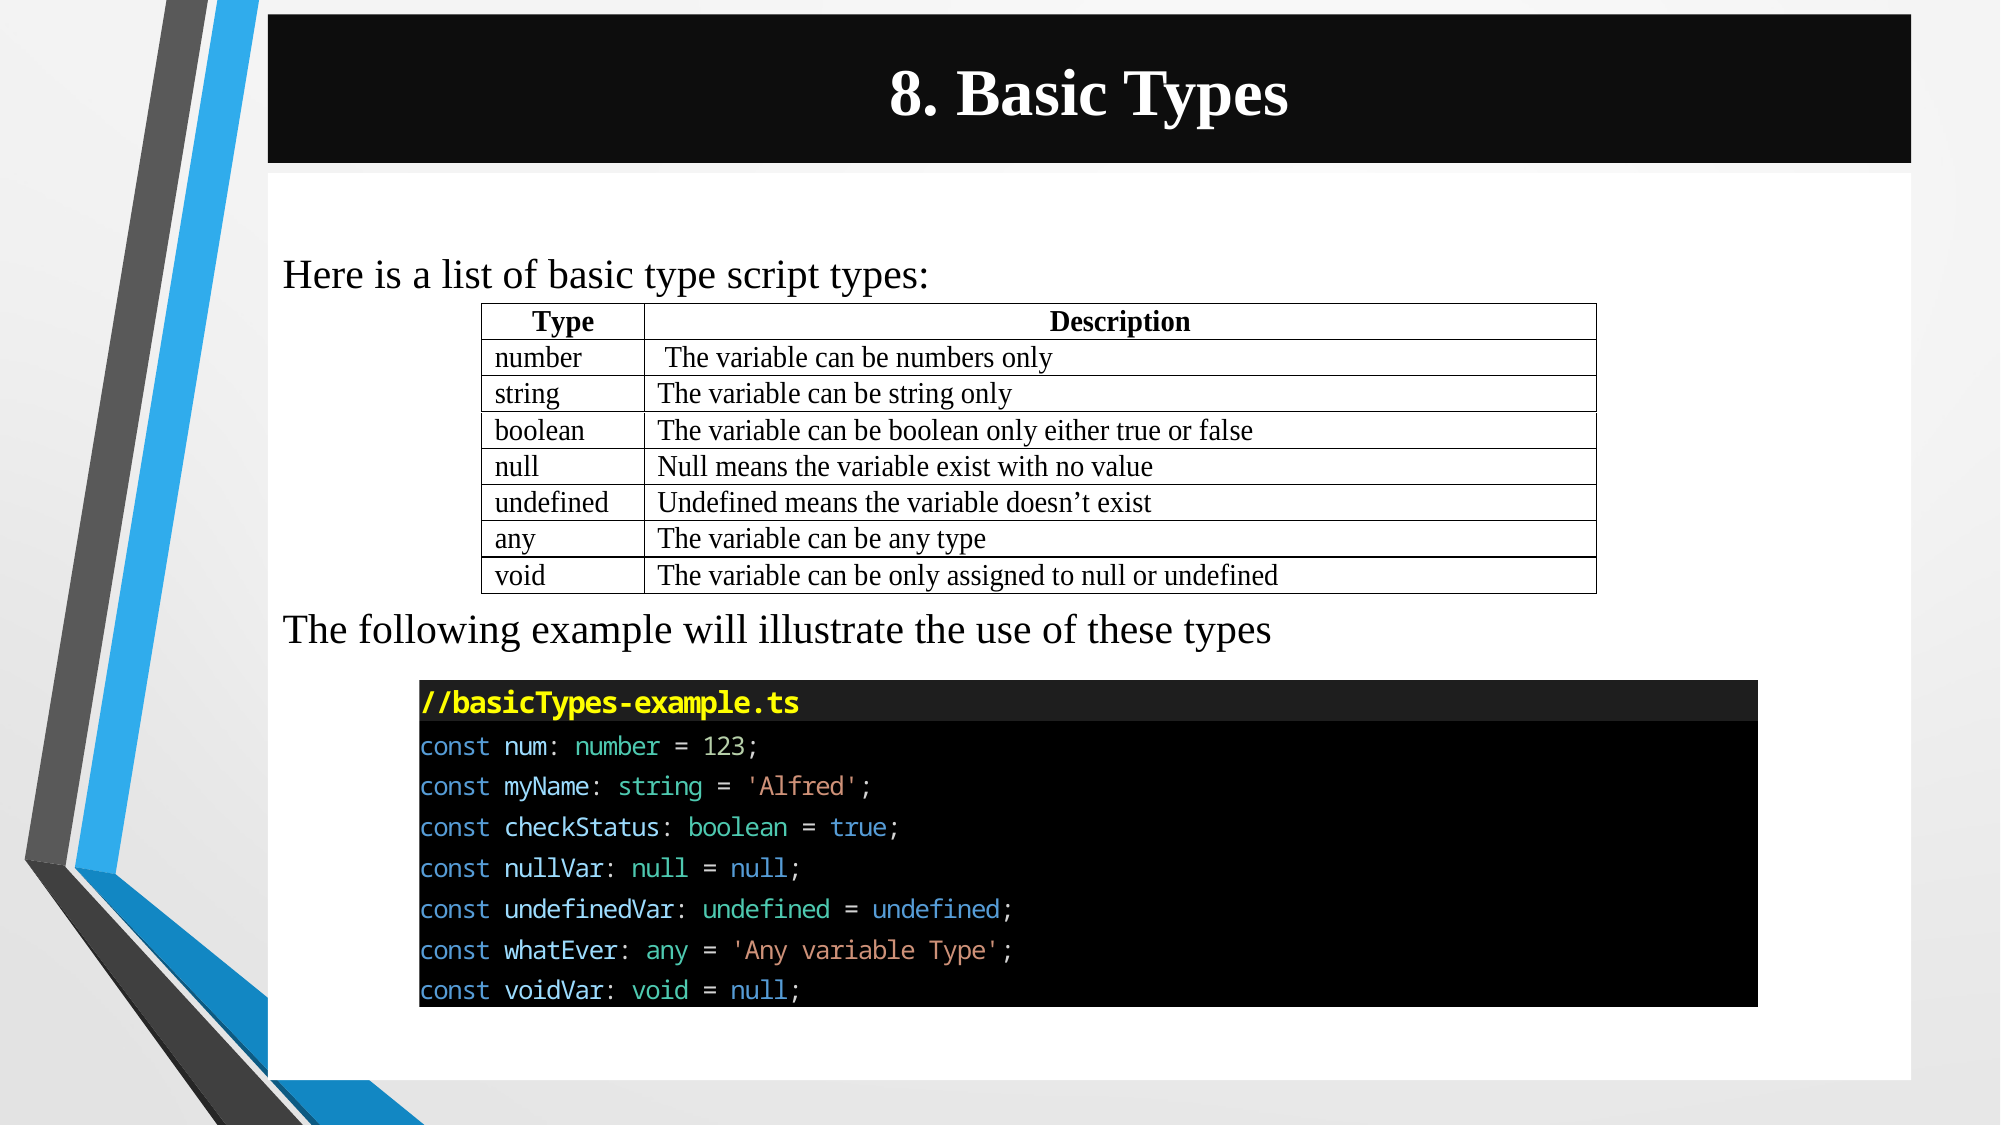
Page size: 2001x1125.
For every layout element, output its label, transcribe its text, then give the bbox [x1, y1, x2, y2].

picture [419, 679, 1760, 1008]
list Here is a list of basic type script types: The following example will illustrate the use of these types [267, 173, 1912, 1081]
title 8. Basic Types [267, 14, 1912, 163]
picture [481, 302, 1599, 659]
